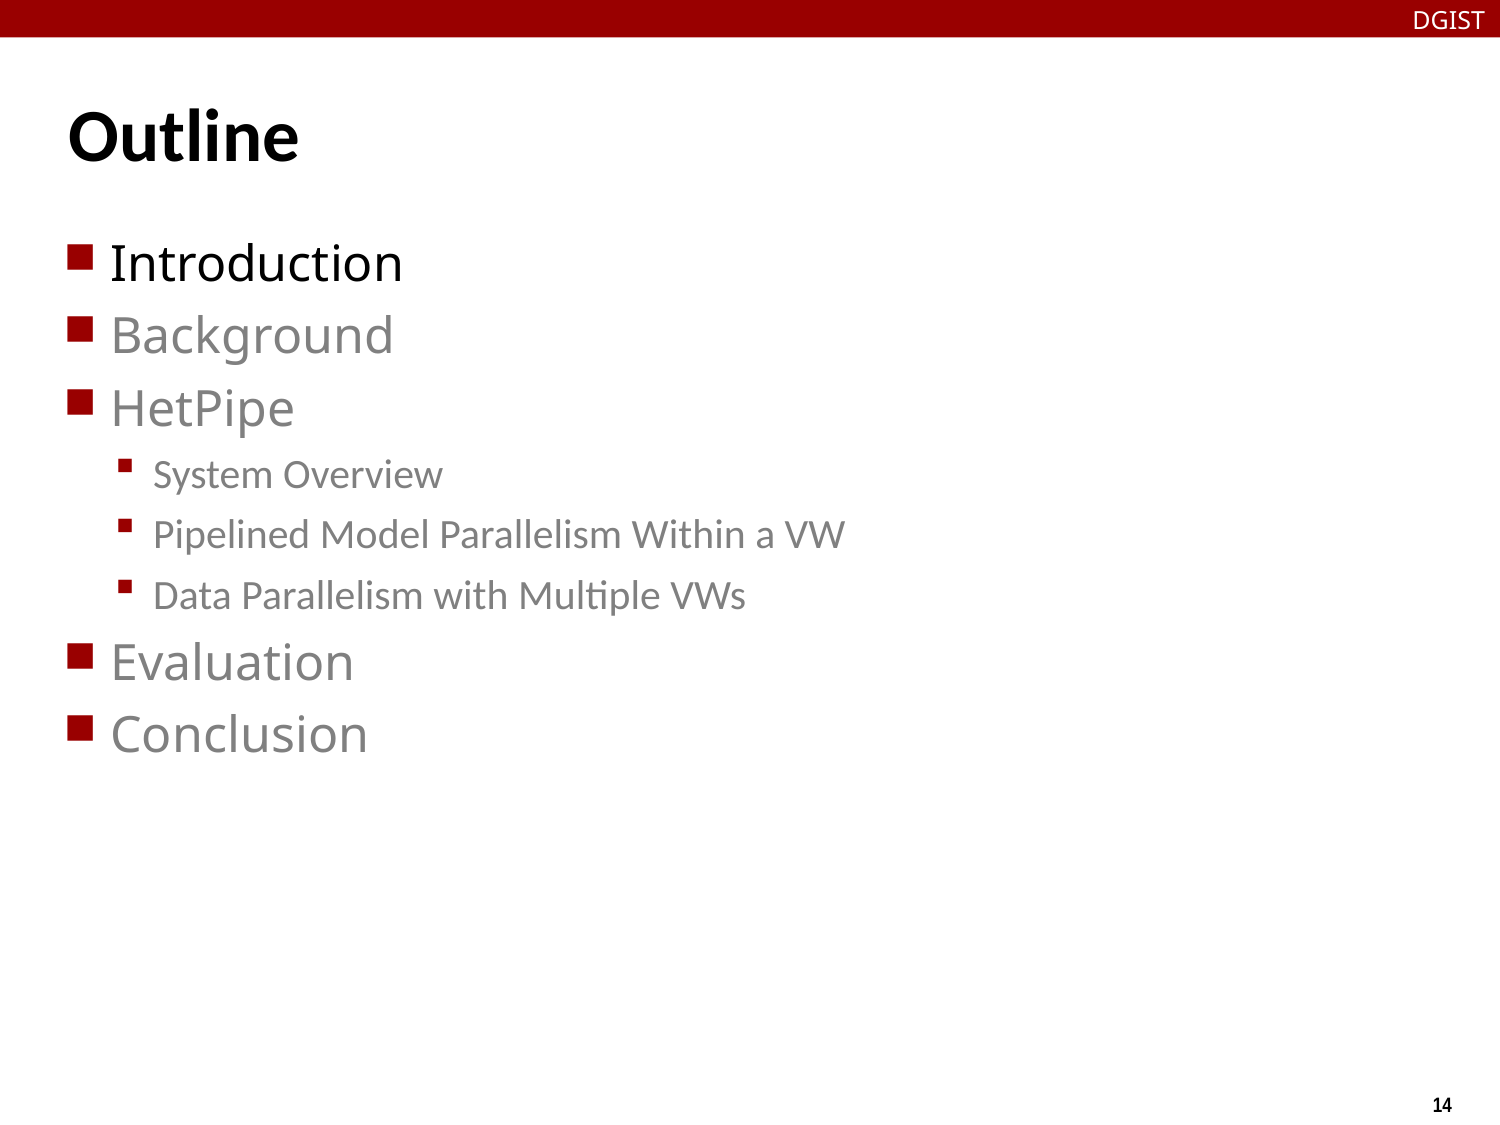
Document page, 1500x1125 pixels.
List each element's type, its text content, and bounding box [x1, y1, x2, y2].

list Introduction Background HetPipe System Overview Pipelined Model Parallelism Within a VW Data Parallelism with Multiple VWs Evaluation Conclusion [62, 224, 1438, 1047]
title Outline [62, 41, 1438, 222]
text_box DGIST [1412, 4, 1500, 34]
text_box [0, 0, 1500, 38]
